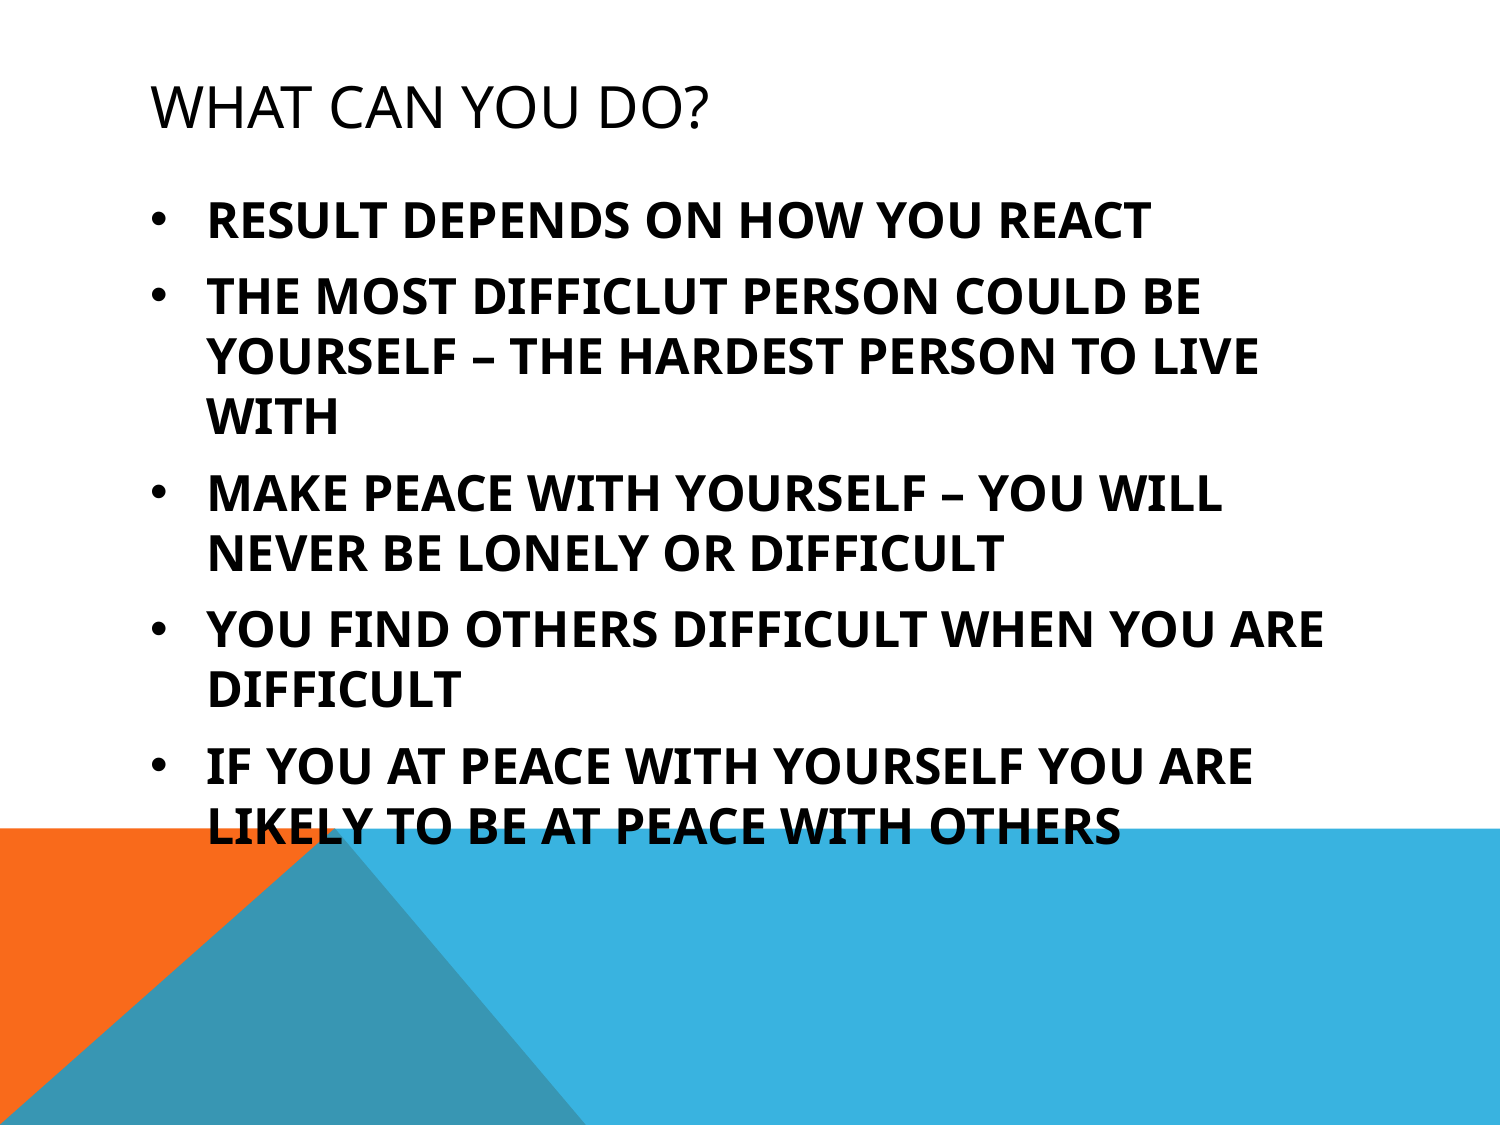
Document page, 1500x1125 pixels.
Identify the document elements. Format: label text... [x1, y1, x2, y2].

title WHAT CAN YOU DO? [135, 60, 1369, 150]
list RESULT DEPENDS ON HOW YOU REACT THE MOST DIFFICLUT PERSON COULD BE YOURSELF – THE HARDEST PERSON TO LIVE WITH MAKE PEACE WITH YOURSELF – YOU WILL NEVER BE LONELY OR DIFFICULT YOU FIND OTHERS DIFFICULT WHEN YOU ARE DIFFICULT IF YOU AT PEACE WITH YOURSELF YOU ARE LIKELY TO BE AT PEACE WITH OTHERS [135, 180, 1369, 768]
